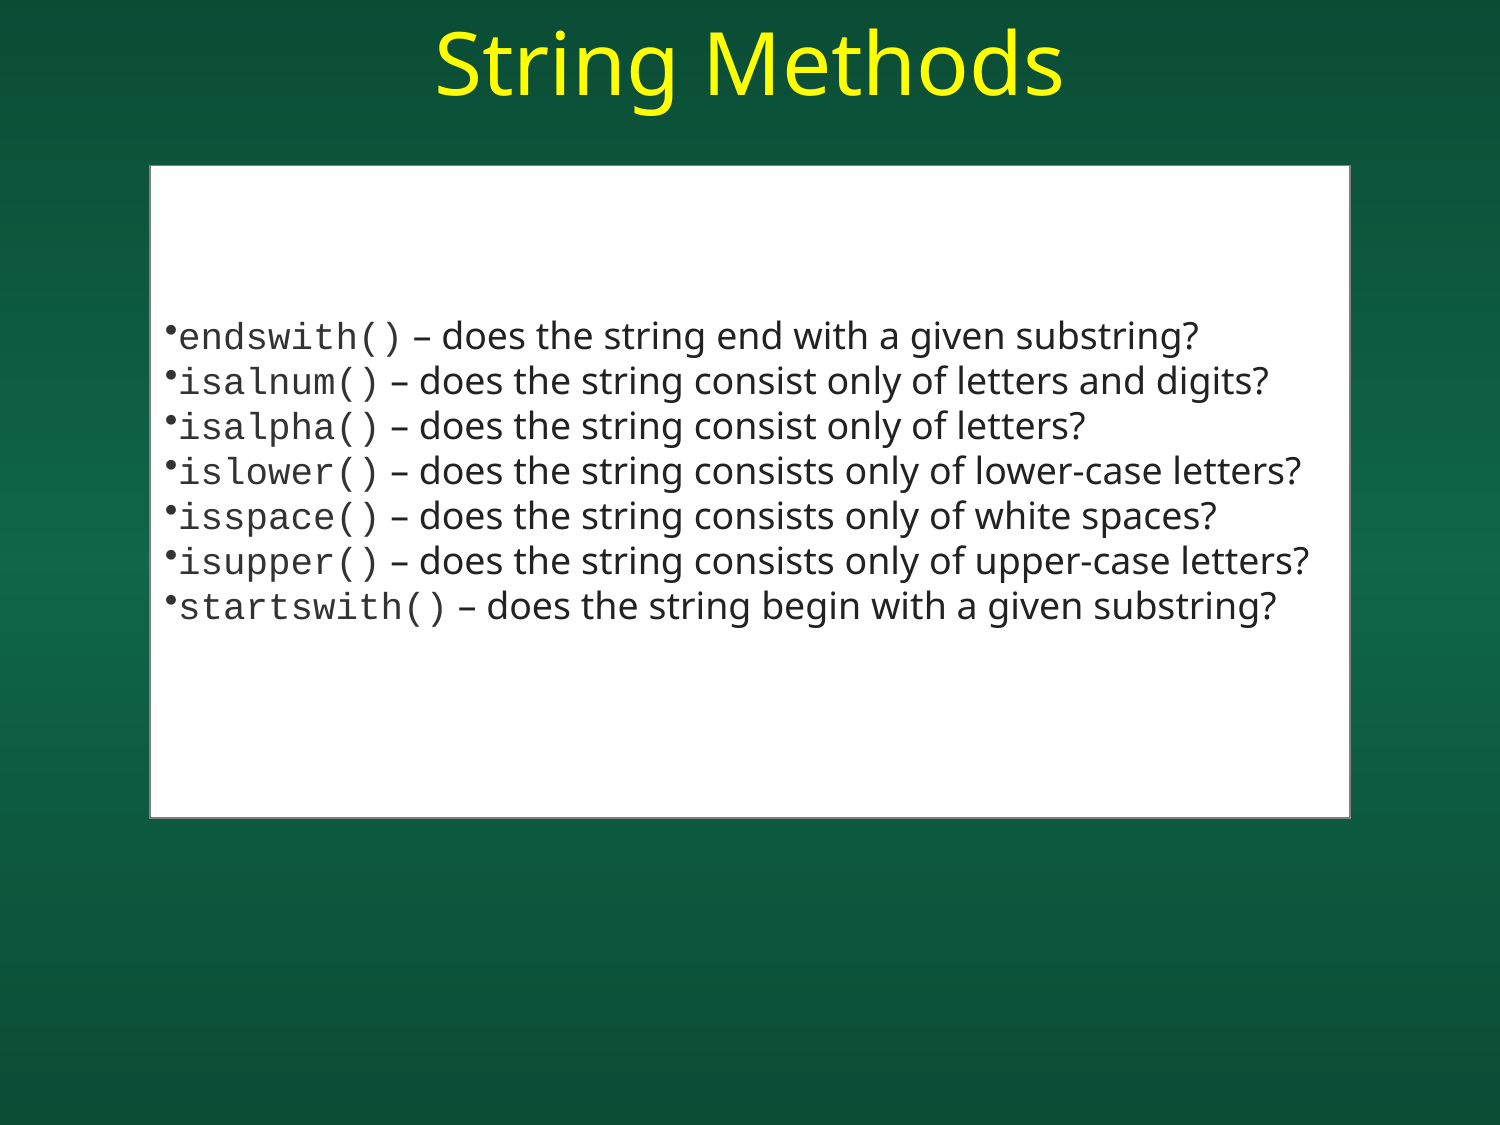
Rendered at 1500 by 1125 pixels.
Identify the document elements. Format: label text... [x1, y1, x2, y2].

list endswith() – does the string end with a given substring? isalnum() – does the string consist only of letters and digits? isalpha() – does the string consist only of letters? islower() – does the string consists only of lower-case letters? isspace() – does the string consists only of white spaces? isupper() – does the string consists only of upper-case letters? startswith() – does the string begin with a given substring? [149, 165, 1351, 819]
title String Methods [0, 0, 1500, 138]
